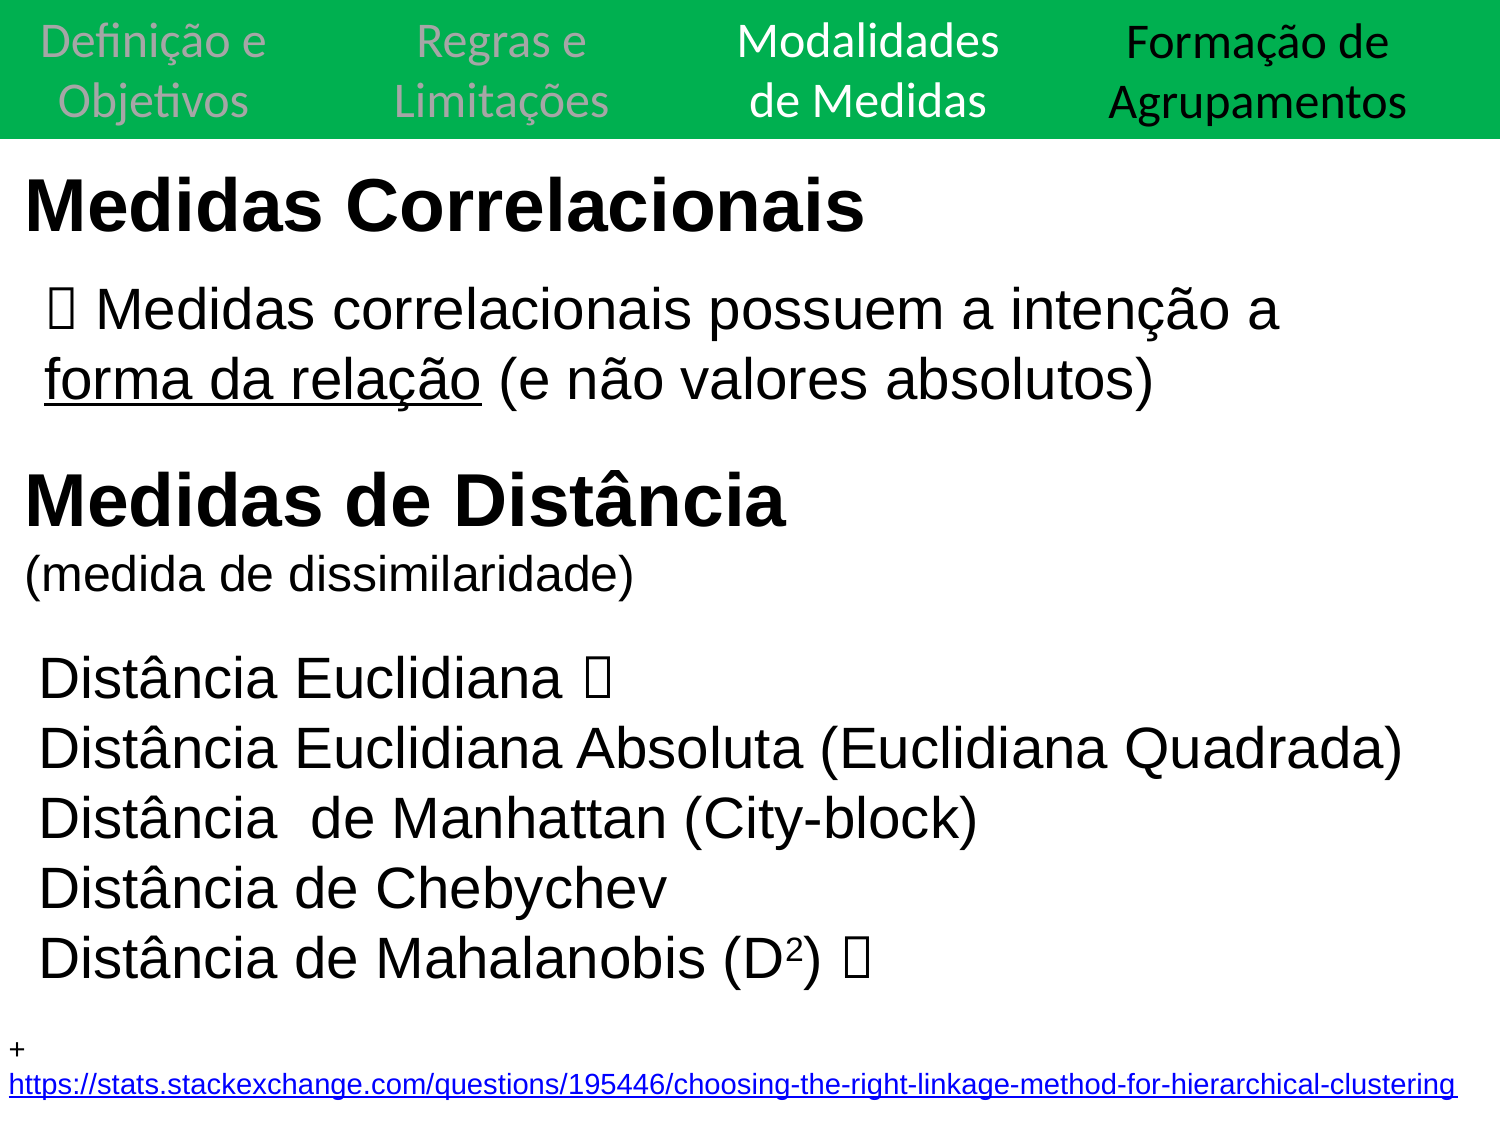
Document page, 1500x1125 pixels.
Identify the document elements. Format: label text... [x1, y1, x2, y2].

text_box  Medidas correlacionais possuem a intenção a forma da relação (e não valores absolutos) [29, 264, 1412, 419]
text_box [0, 0, 1500, 139]
text_box Distância Euclidiana  Distância Euclidiana Absoluta (Euclidiana Quadrada) Distância de Manhattan (City-block) Distância de Chebychev Distância de Mahalanobis (D2)  [23, 633, 1459, 998]
text_box Medidas de Distância (medida de dissimilaridade) [9, 444, 802, 610]
text_box Formação de Agrupamentos [1092, 0, 1424, 136]
text_box Medidas Correlacionais [10, 148, 882, 254]
text_box + https://stats.stackexchange.com/questions/195446/choosing-the-right-linkage-method-for-hierarchical-clustering [0, 1023, 1494, 1108]
text_box Regras e Limitações [336, 0, 668, 135]
text_box Definição e Objetivos [0, 0, 313, 135]
text_box Modalidades de Medidas [702, 0, 1034, 135]
